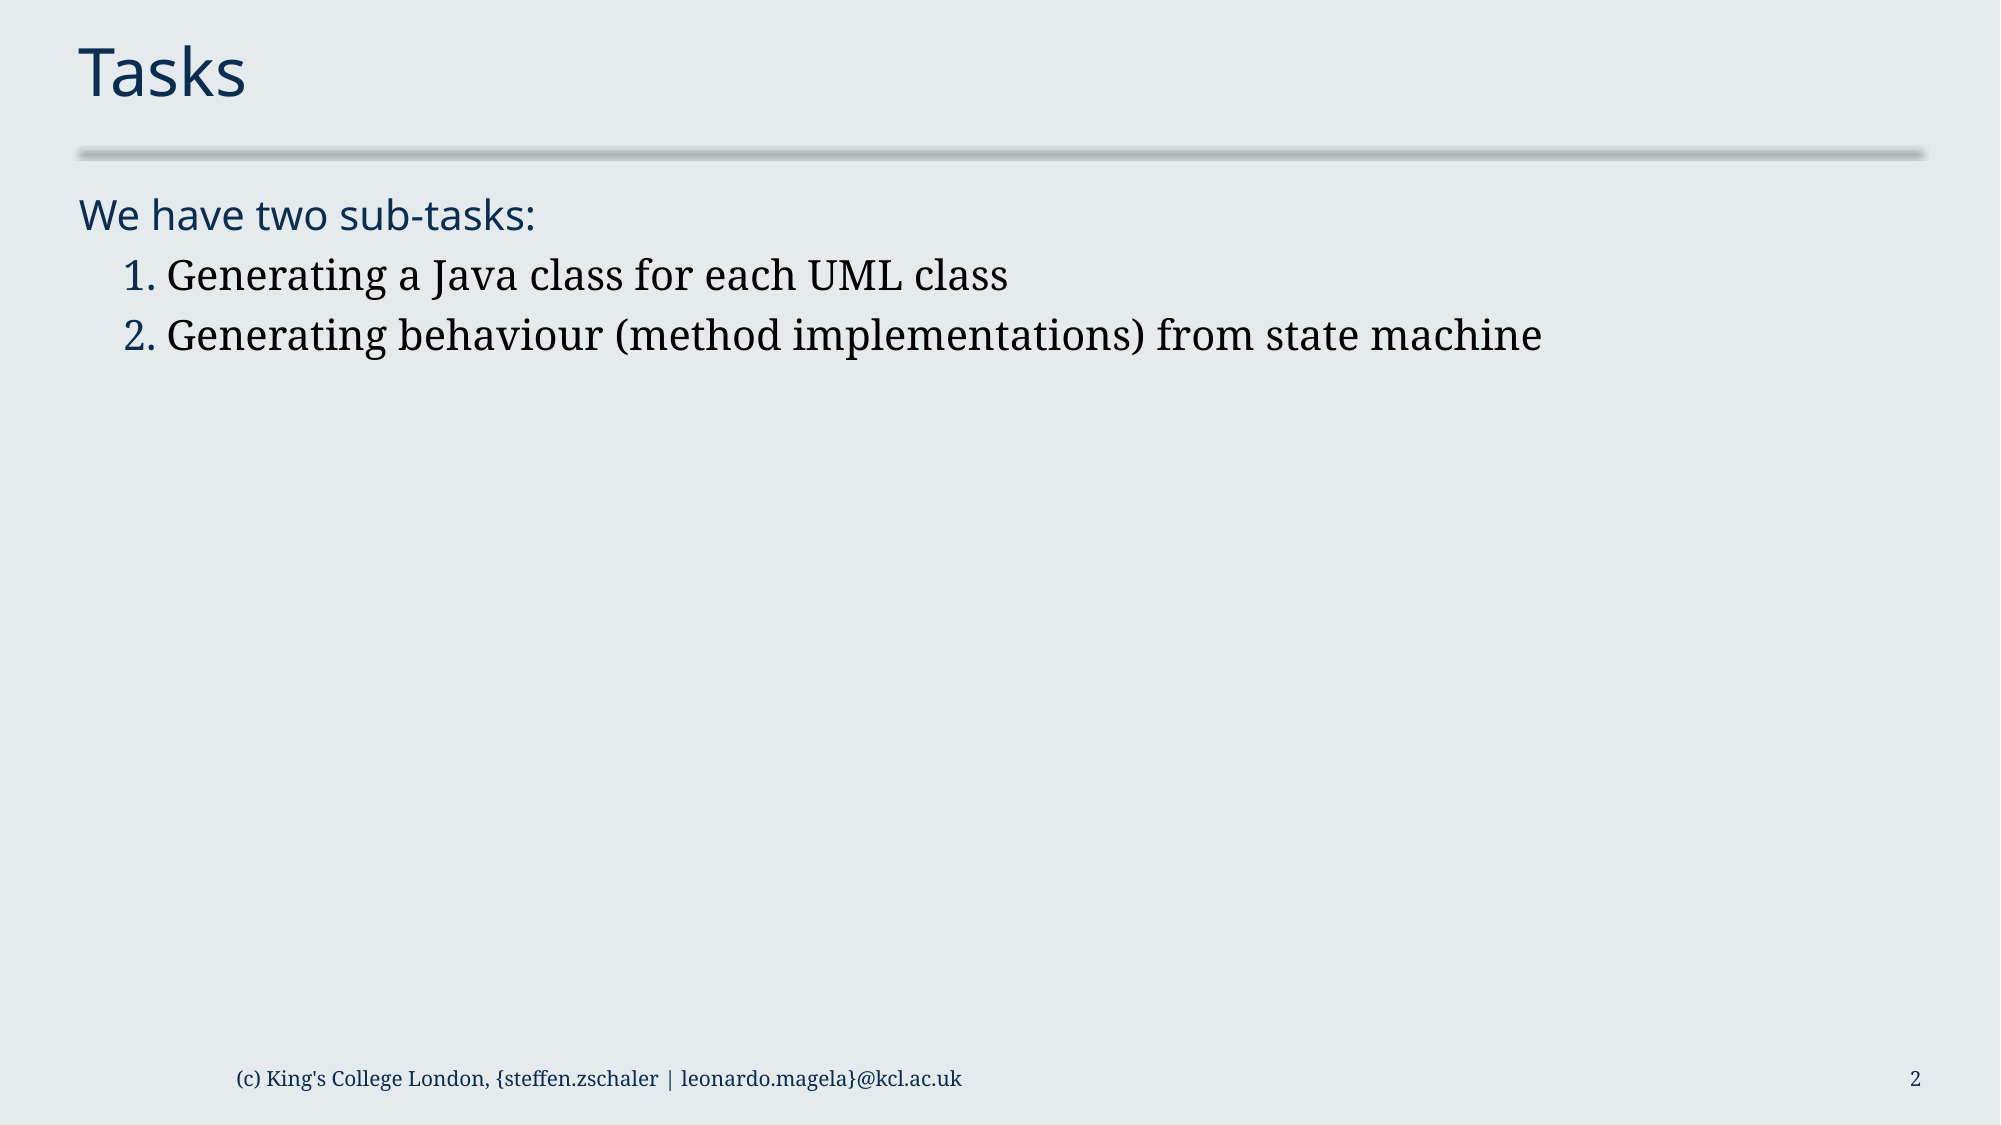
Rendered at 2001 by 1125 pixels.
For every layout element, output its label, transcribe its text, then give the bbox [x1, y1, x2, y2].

list We have two sub-tasks: Generating a Java class for each UML class Generating behaviour (method implementations) from state machine [78, 178, 1922, 976]
footer (c) King's College London, {steffen.zschaler | leonardo.magela}@kcl.ac.uk [236, 1065, 1763, 1125]
slide_number 2 [1763, 1065, 1922, 1125]
title Tasks [78, 29, 1922, 148]
